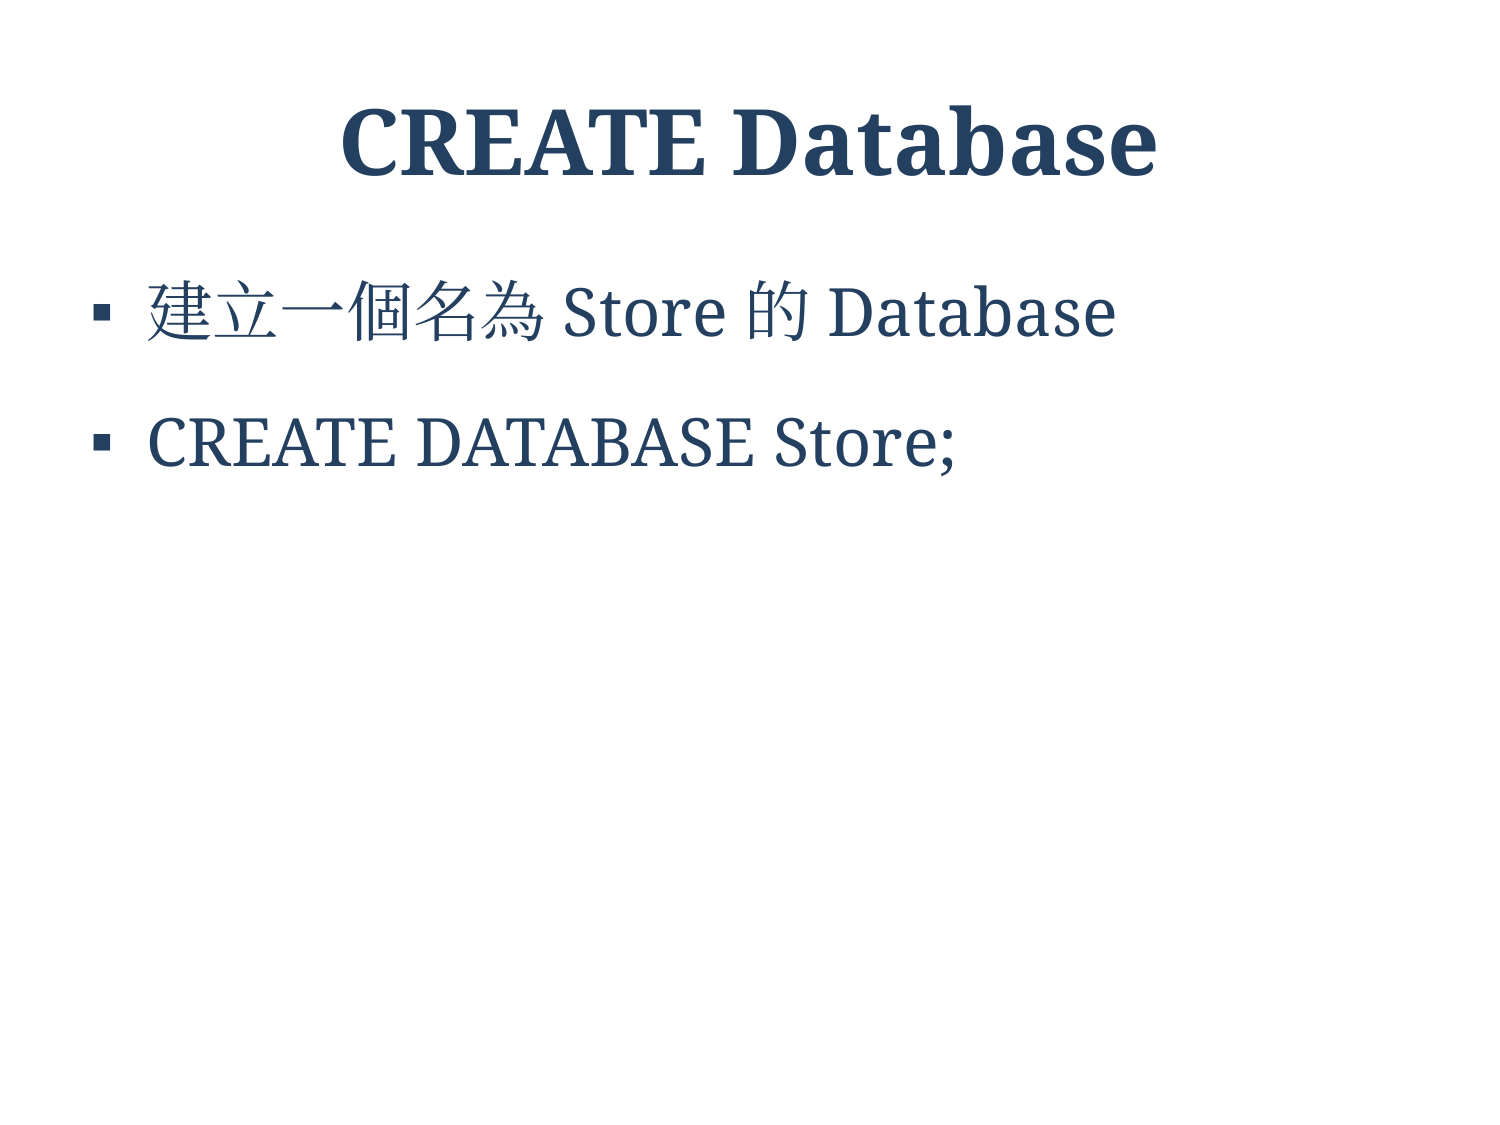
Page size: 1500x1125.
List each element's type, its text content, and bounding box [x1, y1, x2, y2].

title CREATE Database [75, 45, 1425, 233]
list 建立一個名為Store的Database CREATE DATABASE Store; [75, 262, 1425, 1005]
